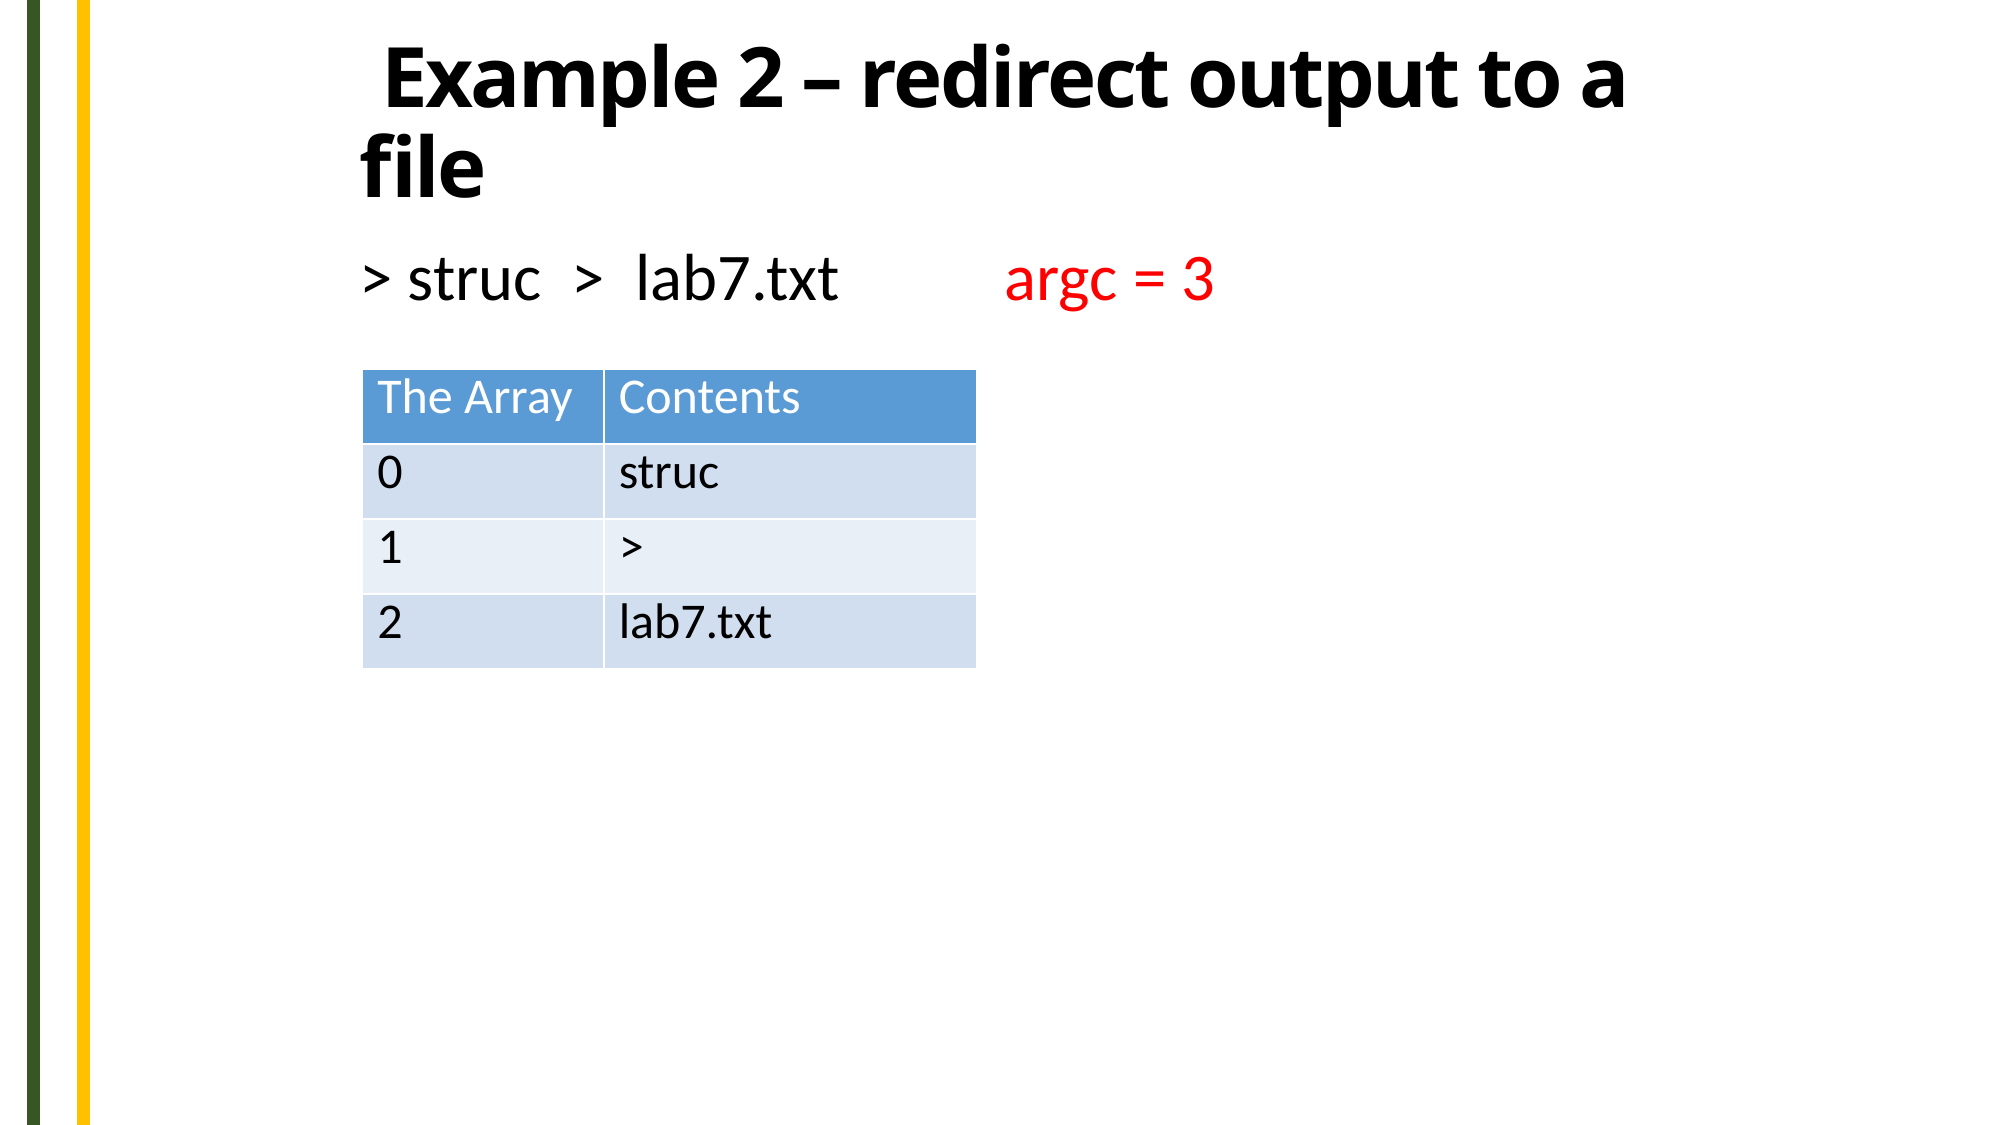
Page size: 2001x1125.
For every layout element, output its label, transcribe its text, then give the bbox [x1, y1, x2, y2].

table_cell 0 [363, 445, 603, 518]
table_cell lab7.txt [605, 595, 976, 668]
text_box > struc > lab7.txt argc = 3 [344, 226, 1488, 322]
table_cell struc [605, 445, 976, 518]
table_header Contents [605, 370, 976, 443]
table_cell 1 [363, 520, 603, 593]
table_cell > [605, 520, 976, 593]
table_header The Array [363, 370, 603, 443]
text_box Example 2 – redirect output to a file [344, 28, 1700, 148]
table_cell 2 [363, 595, 603, 668]
